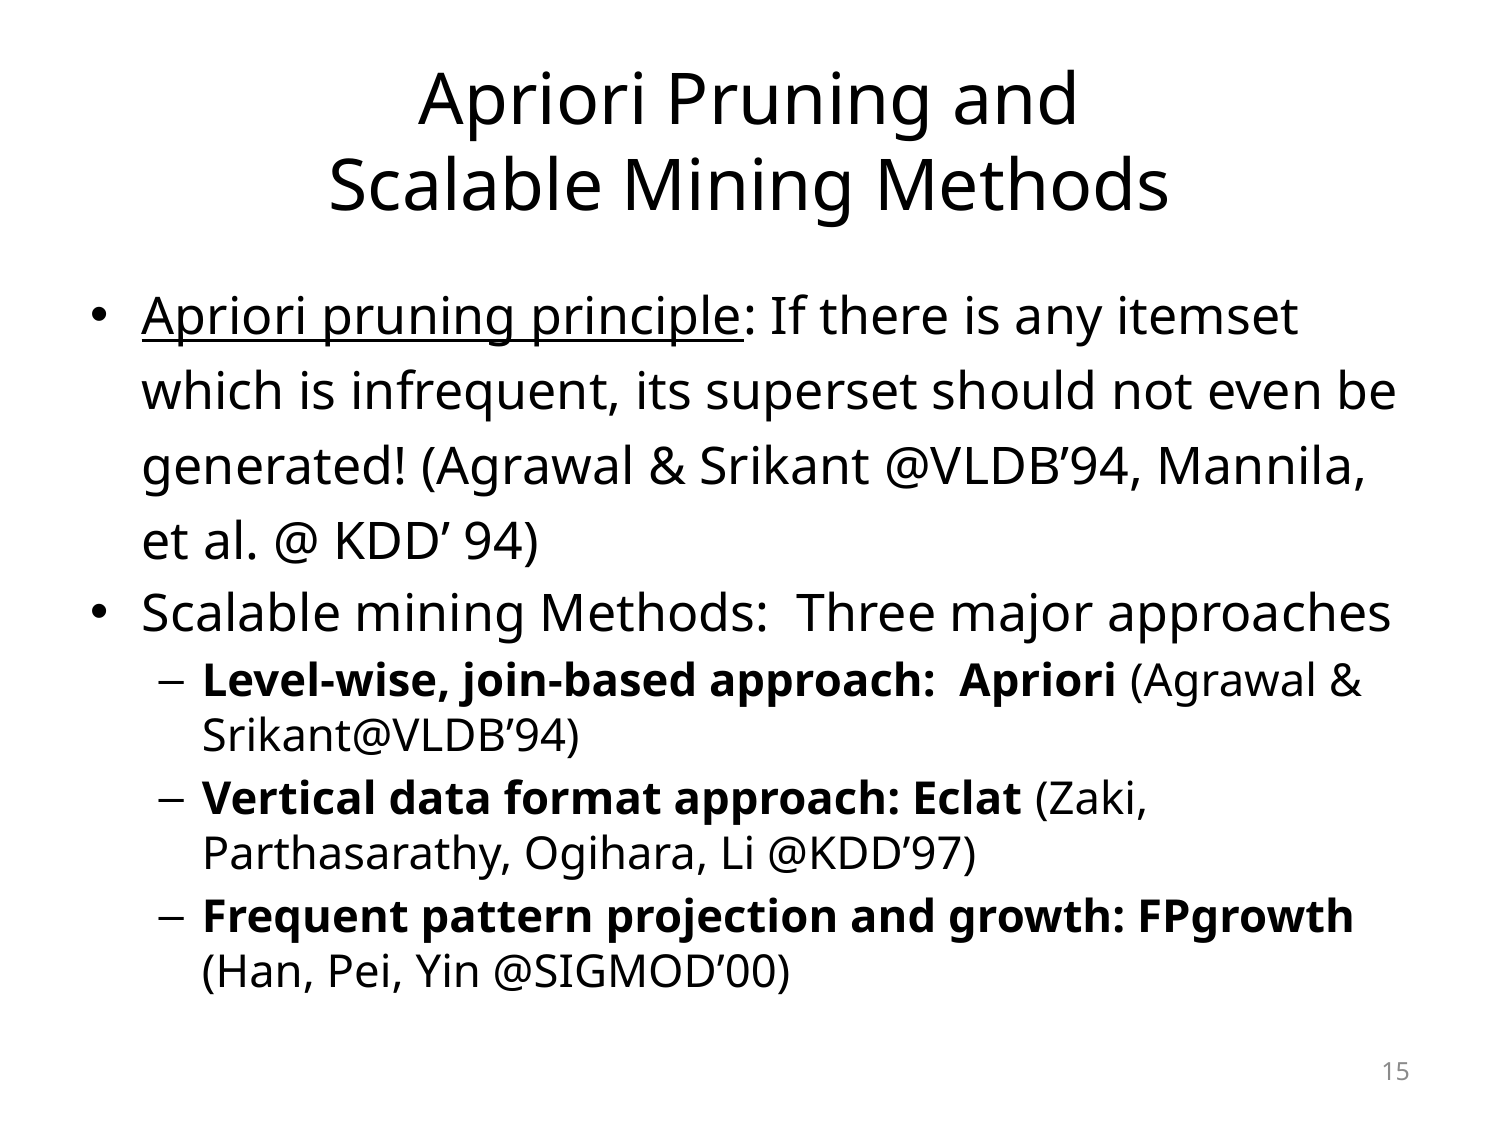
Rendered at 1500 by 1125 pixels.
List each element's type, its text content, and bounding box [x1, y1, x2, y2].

list Apriori pruning principle: If there is any itemset which is infrequent, its superset should not even be generated! (Agrawal & Srikant @VLDB’94, Mannila, et al. @ KDD’ 94) Scalable mining Methods: Three major approaches Level-wise, join-based approach: Apriori (Agrawal & Srikant@VLDB’94) Vertical data format approach: Eclat (Zaki, Parthasarathy, Ogihara, Li @KDD’97) Frequent pattern projection and growth: FPgrowth (Han, Pei, Yin @SIGMOD’00) [75, 262, 1425, 1005]
title Apriori Pruning and Scalable Mining Methods [75, 45, 1425, 233]
slide_number 15 [1074, 1042, 1425, 1103]
